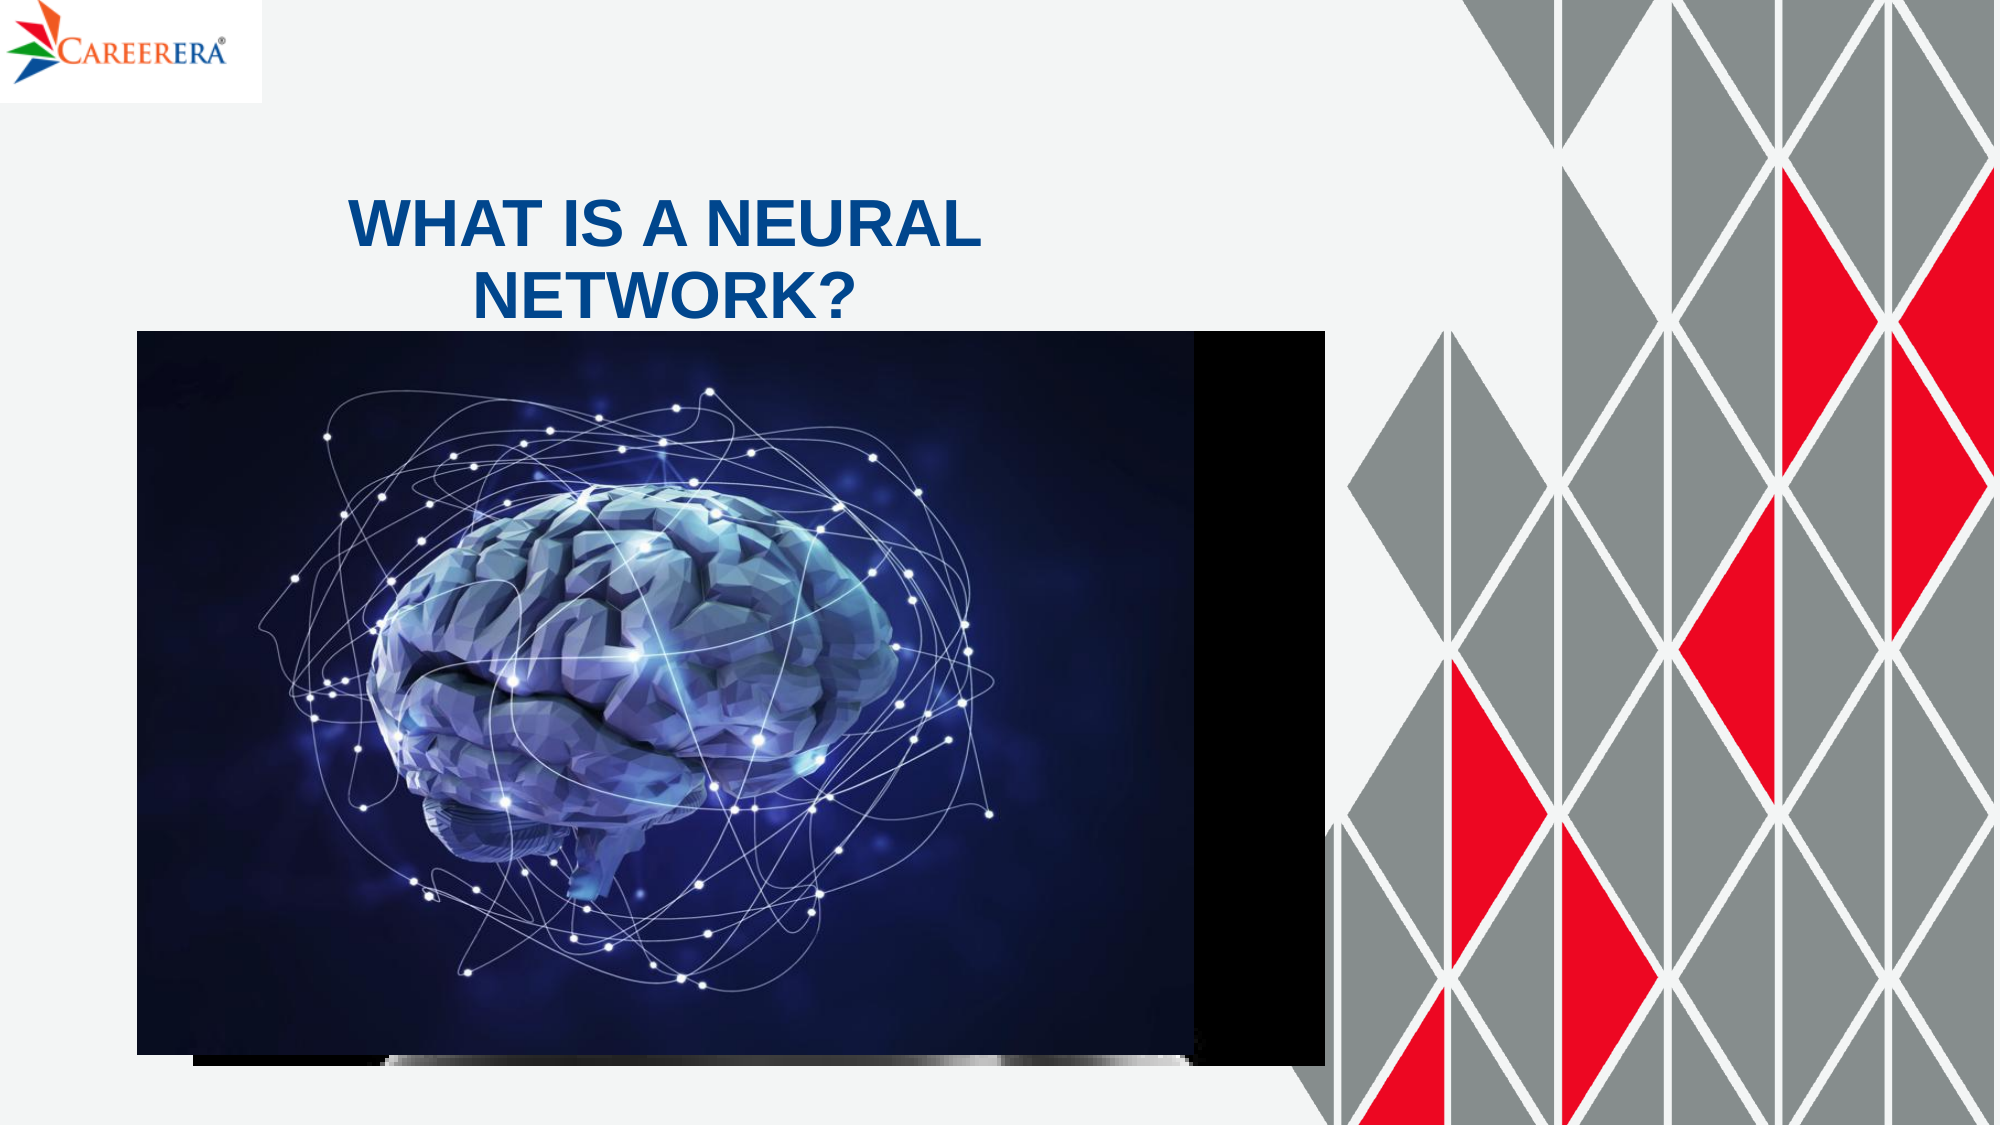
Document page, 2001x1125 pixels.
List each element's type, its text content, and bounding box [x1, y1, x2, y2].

picture [1237, 0, 1994, 1125]
picture [137, 331, 1194, 1055]
title WHAT IS A NEURAL NETWORK? [137, 151, 1194, 330]
picture [0, 0, 262, 104]
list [193, 331, 1326, 1066]
